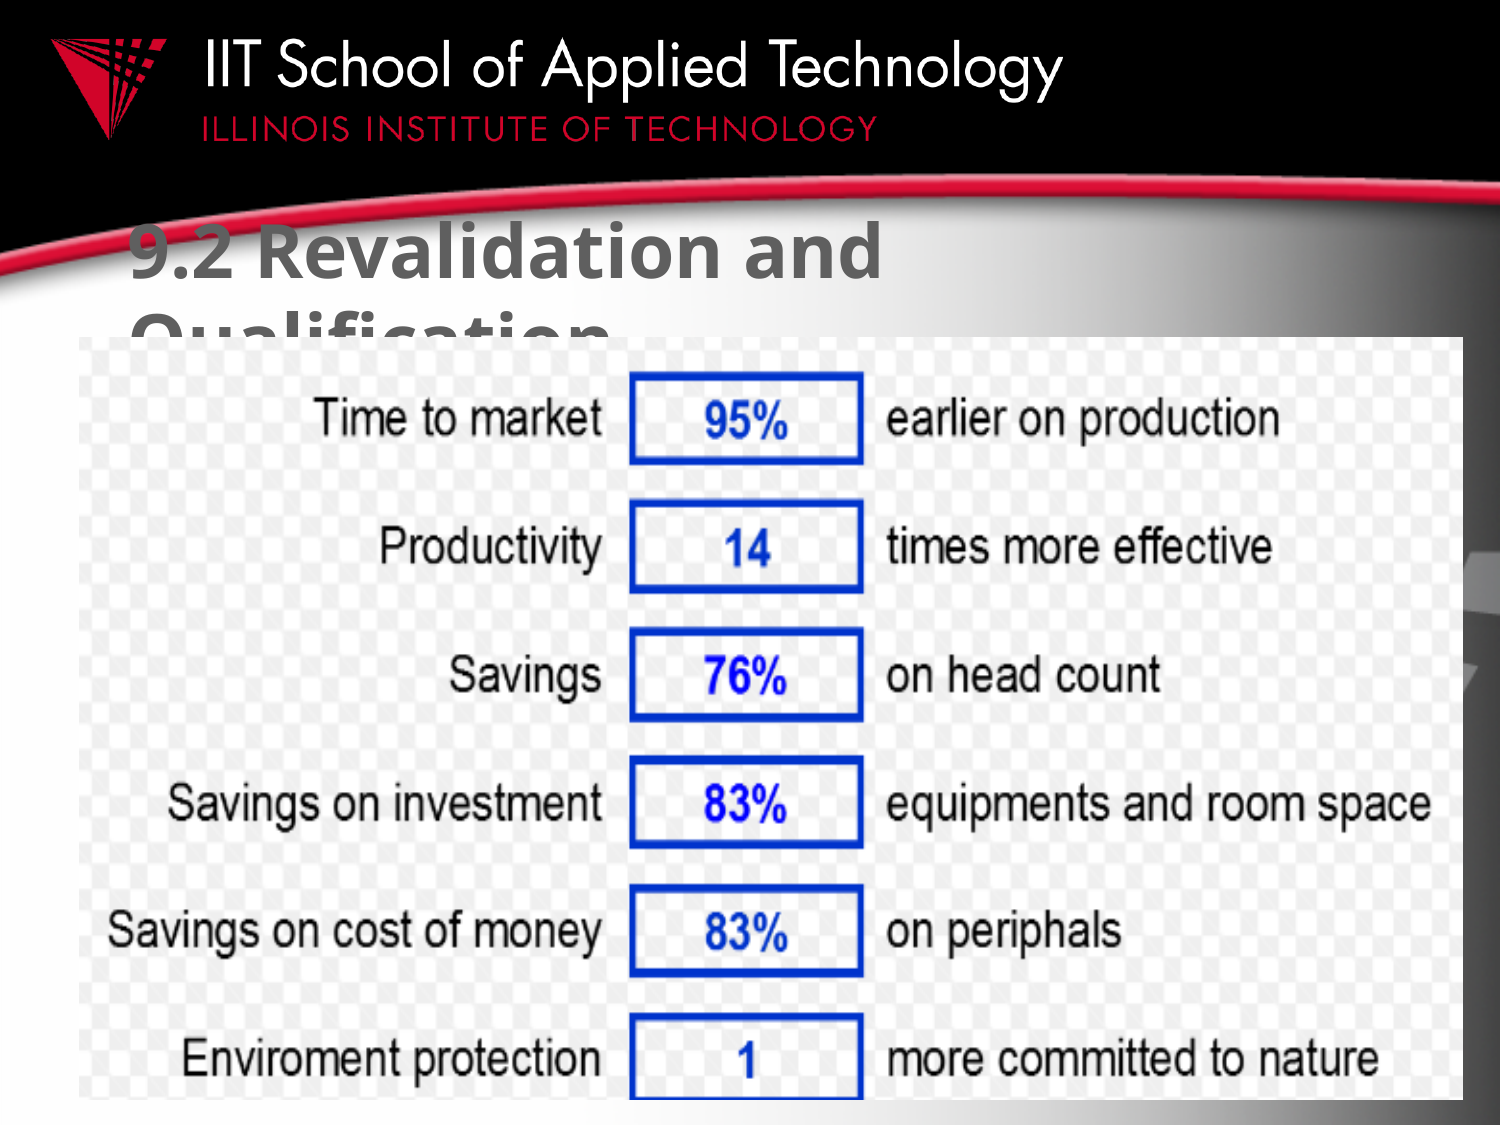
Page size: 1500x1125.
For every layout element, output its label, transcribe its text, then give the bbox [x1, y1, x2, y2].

picture [0, 0, 1500, 1125]
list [79, 337, 1463, 1101]
title 9.2 Revalidation and Qualification [112, 249, 1388, 335]
